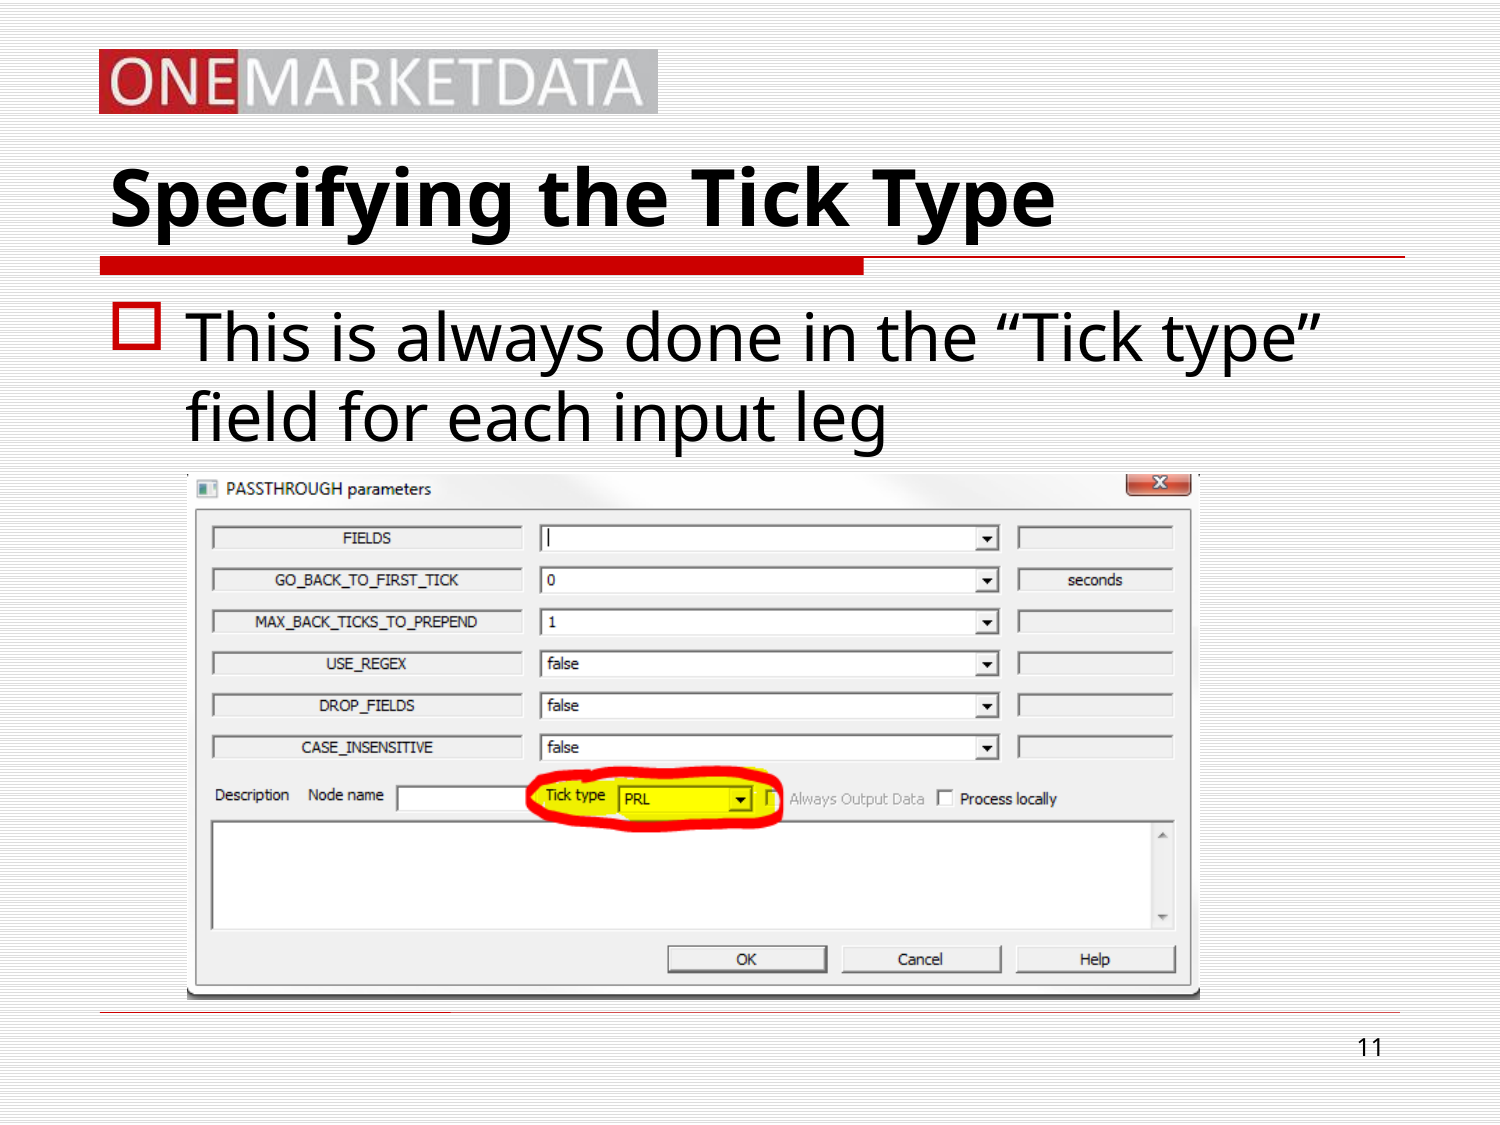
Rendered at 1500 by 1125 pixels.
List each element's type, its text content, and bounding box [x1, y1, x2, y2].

title Specifying the Tick Type [94, 50, 1407, 250]
list This is always done in the “Tick type” field for each input leg [92, 287, 1413, 475]
picture [187, 474, 1201, 1001]
slide_number 11 [1074, 1024, 1401, 1103]
